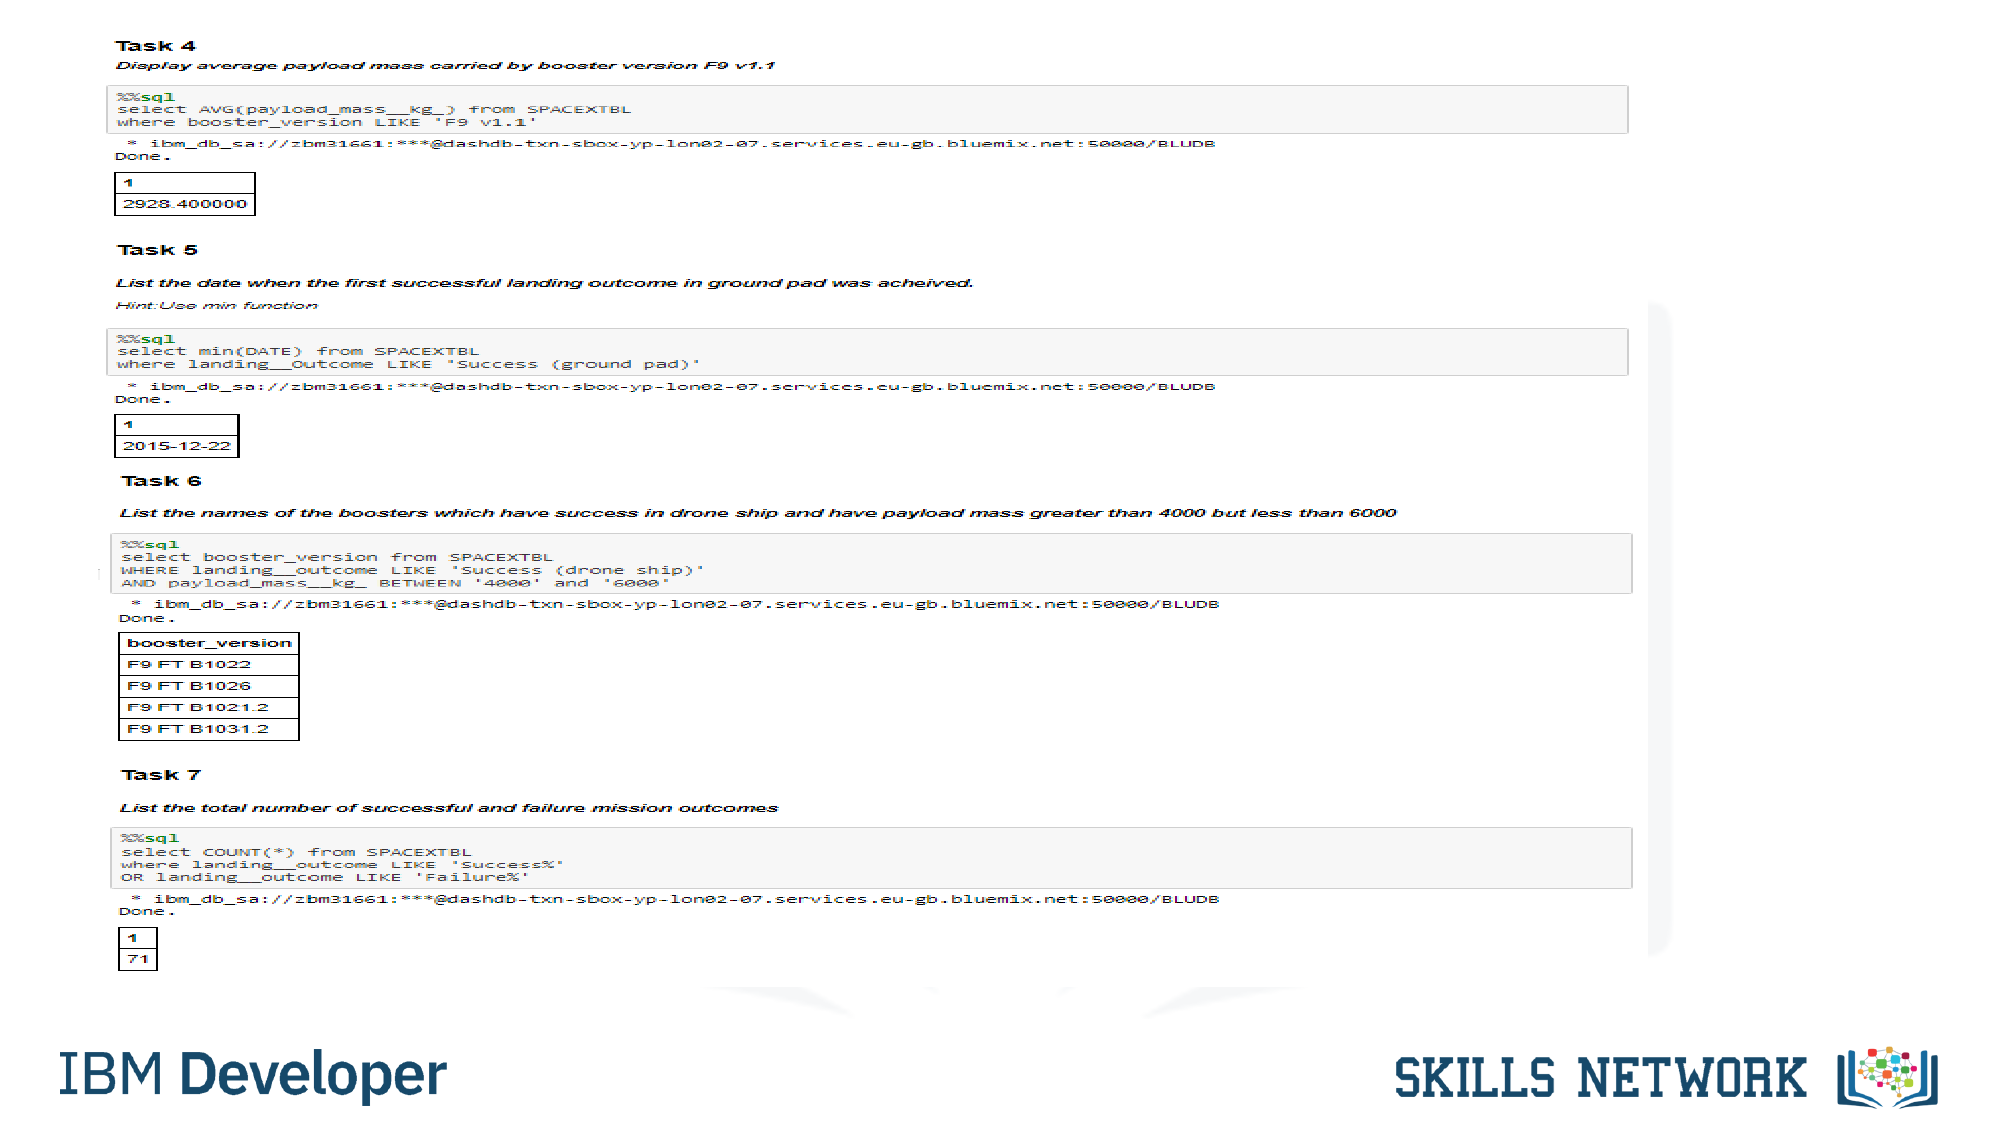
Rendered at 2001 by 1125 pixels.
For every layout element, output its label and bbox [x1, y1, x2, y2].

picture [1390, 1045, 1945, 1111]
picture [55, 1045, 459, 1108]
picture [98, 27, 1648, 987]
